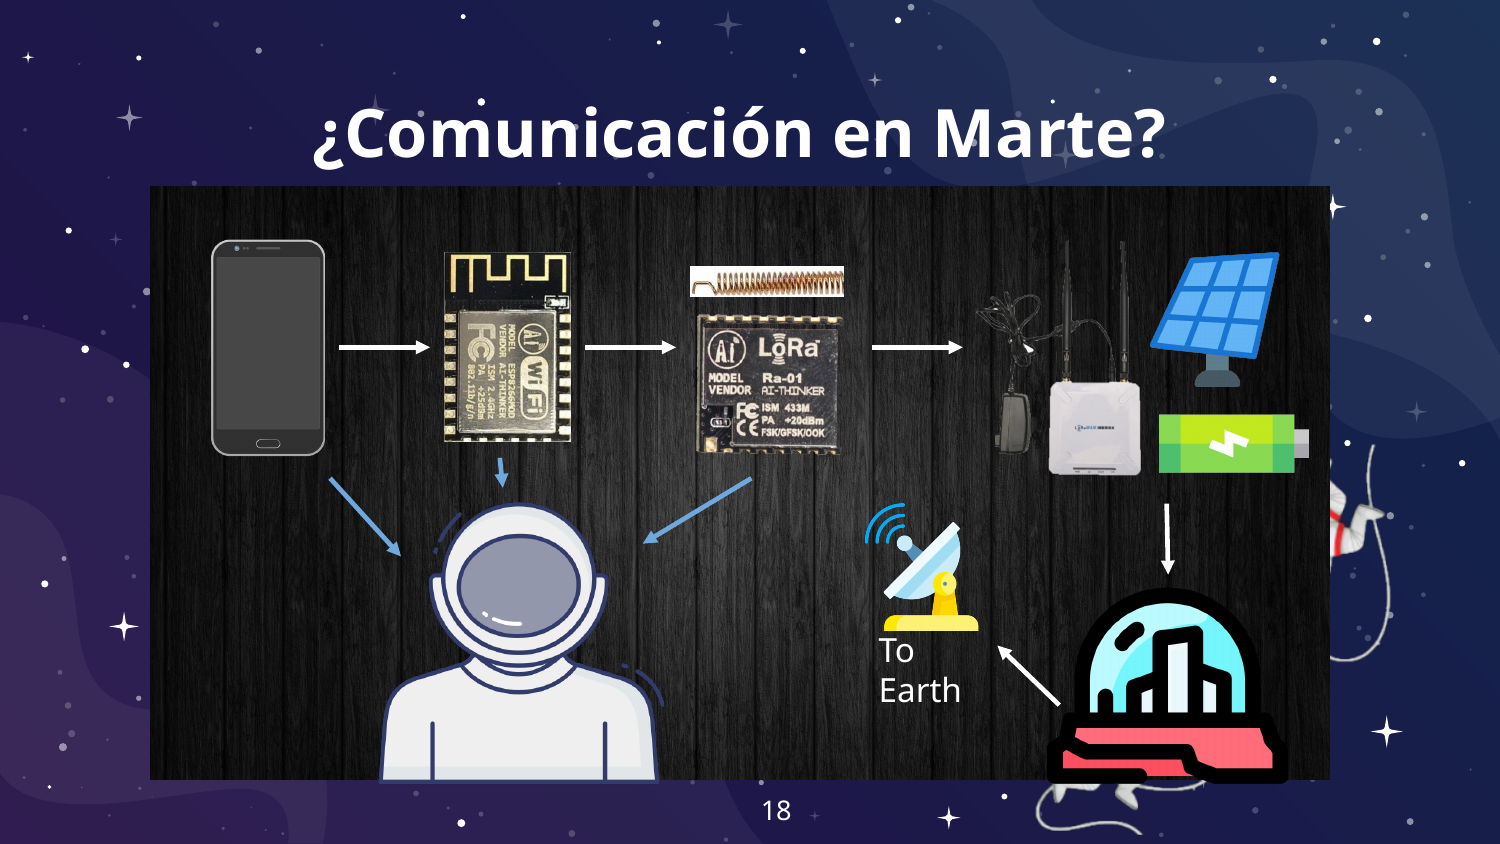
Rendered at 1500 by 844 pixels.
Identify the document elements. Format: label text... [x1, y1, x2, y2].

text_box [642, 477, 752, 544]
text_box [329, 477, 402, 557]
picture [149, 186, 1500, 844]
slide_number ‹#› [731, 788, 822, 844]
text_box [997, 645, 1060, 706]
text_box ¿Comunicación en Marte? [186, 75, 1293, 184]
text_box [499, 457, 504, 488]
